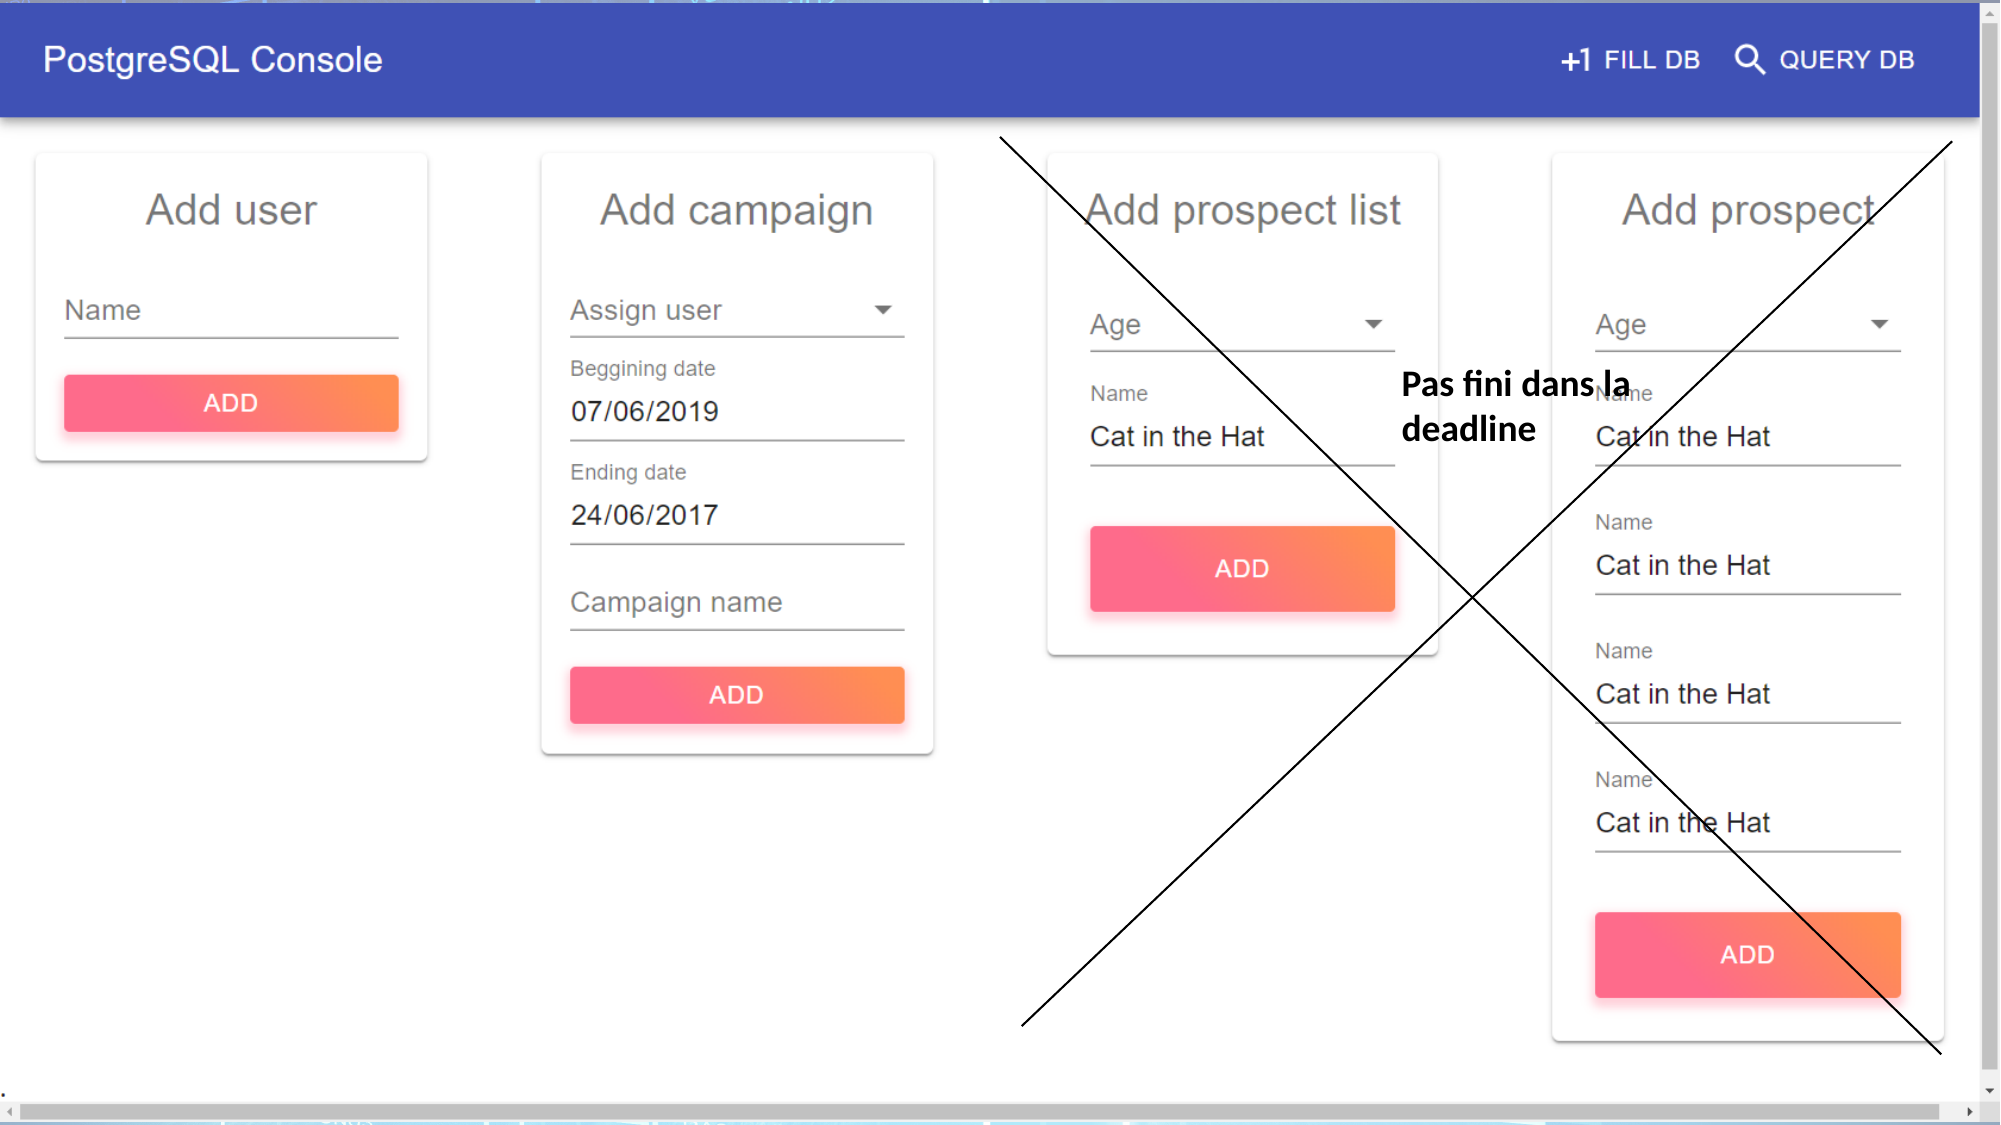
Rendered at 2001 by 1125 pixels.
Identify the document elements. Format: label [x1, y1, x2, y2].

text_box [1021, 141, 1953, 1026]
picture [0, 3, 2000, 1122]
text_box [999, 136, 1942, 1055]
